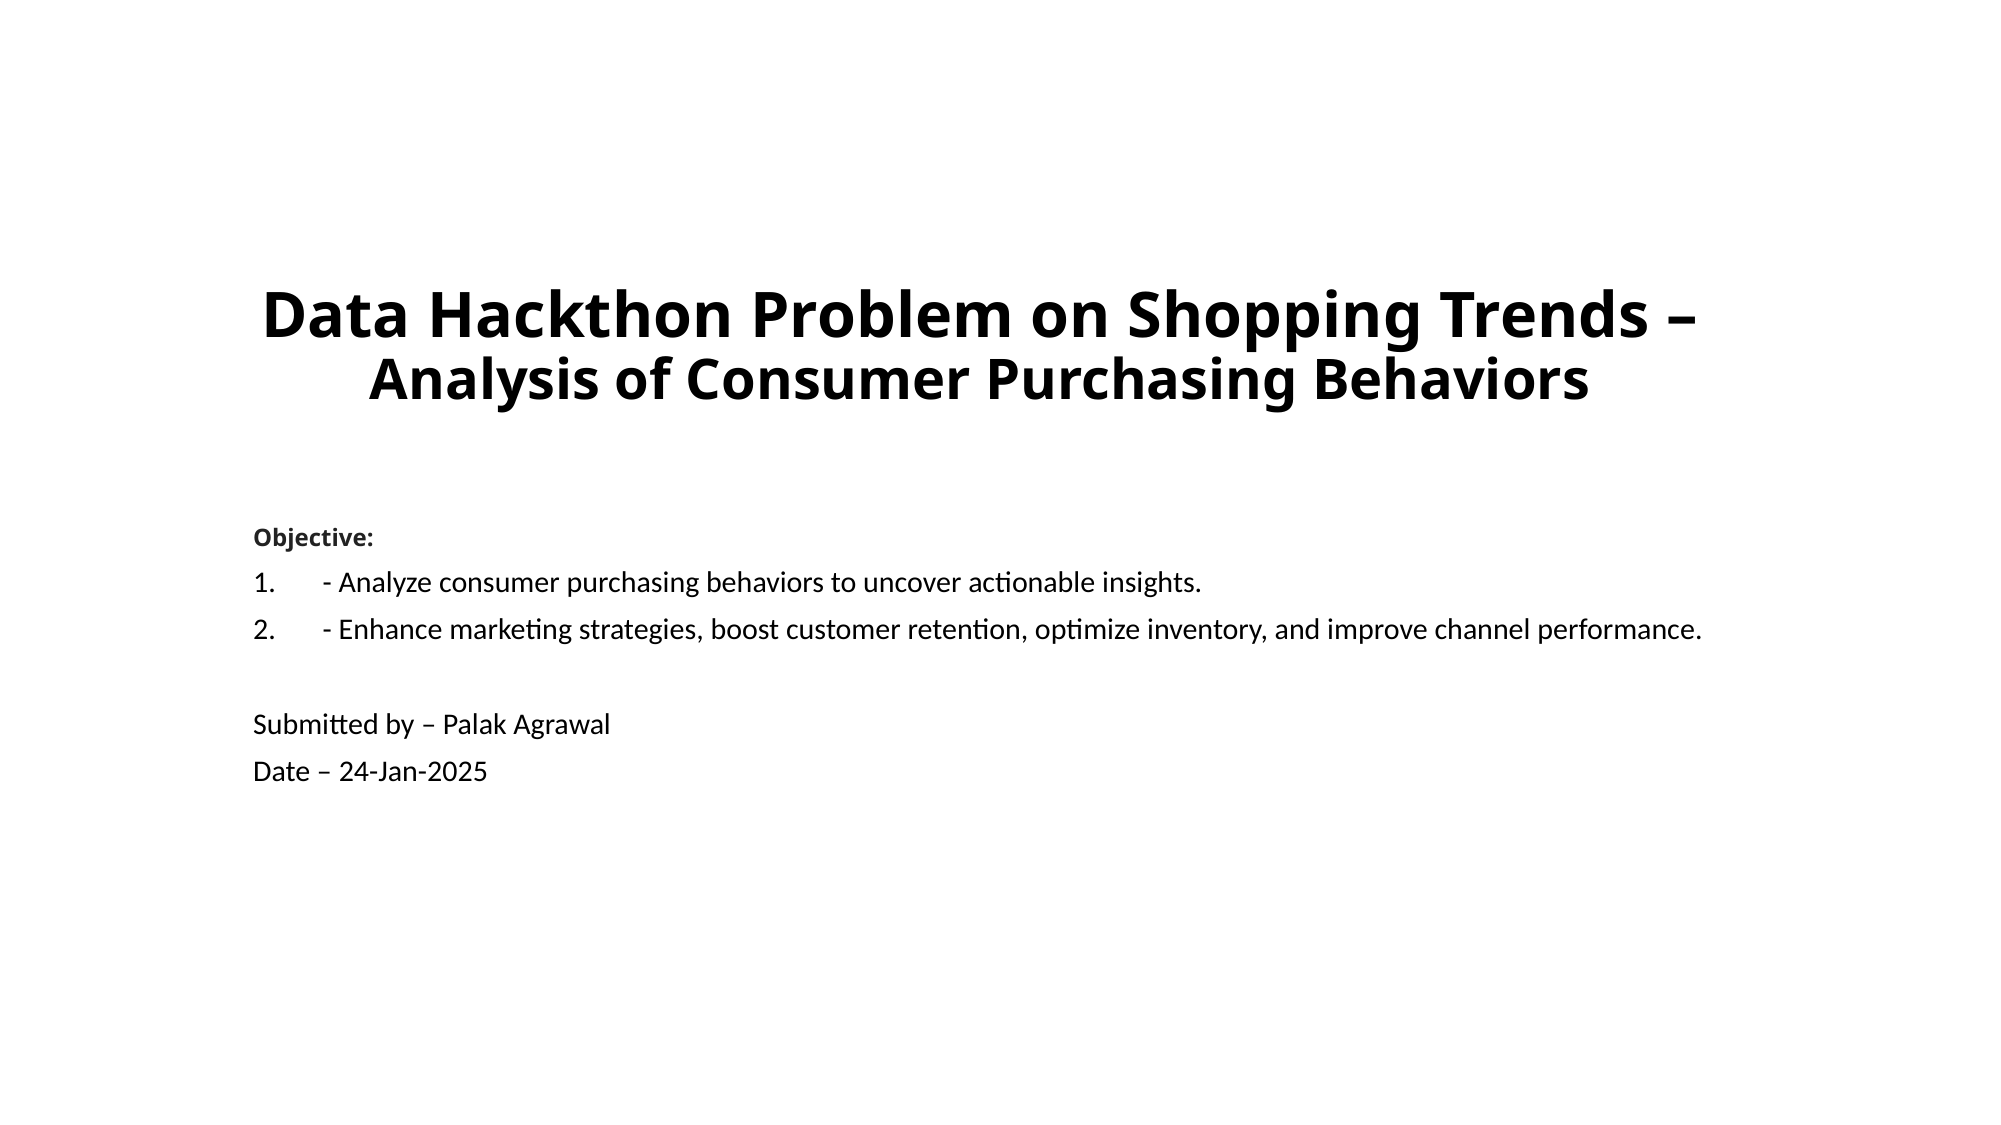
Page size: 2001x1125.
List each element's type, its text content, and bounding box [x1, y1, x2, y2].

title Data Hackthon Problem on Shopping Trends – Analysis of Consumer Purchasing Behaviors [238, 184, 1723, 420]
subtitle Objective: - Analyze consumer purchasing behaviors to uncover actionable insights. - Enhance marketing strategies, boost customer retention, optimize inventory, and improve channel performance. Submitted by – Palak Agrawal Date – 24-Jan-2025 [238, 518, 1723, 831]
